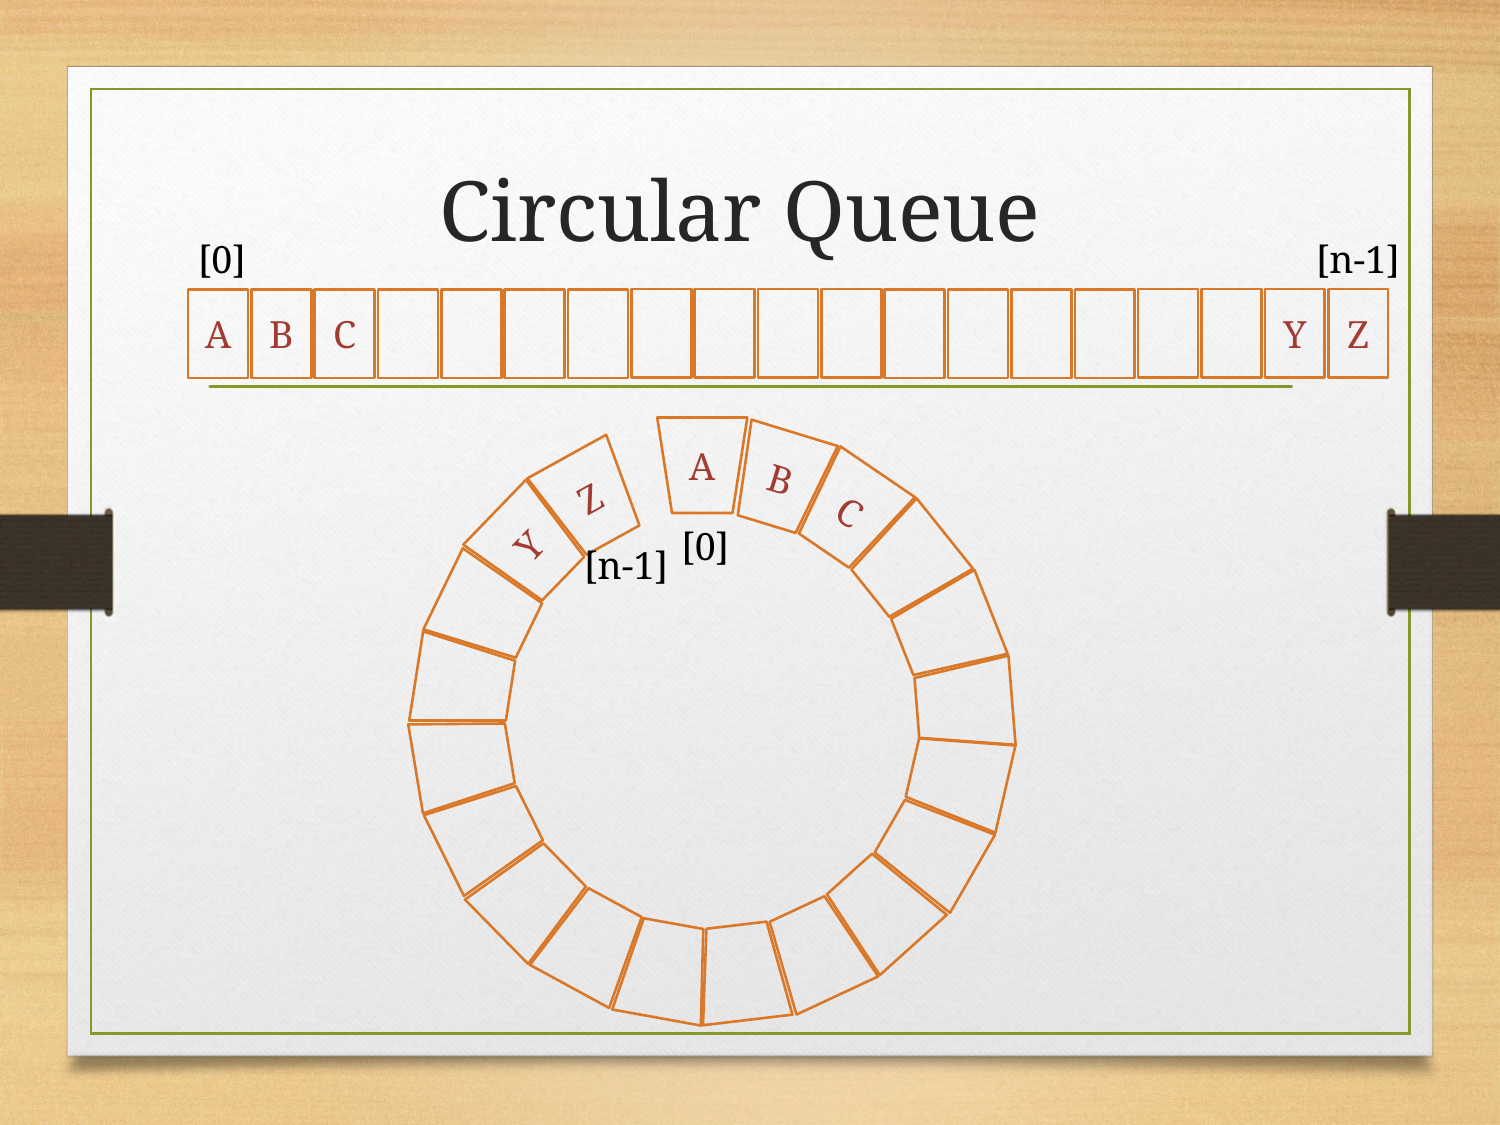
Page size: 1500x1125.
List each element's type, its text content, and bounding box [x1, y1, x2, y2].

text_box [475, 468, 643, 576]
text_box B [250, 288, 313, 379]
text_box [693, 288, 756, 379]
text_box C [313, 288, 376, 379]
text_box [1200, 288, 1263, 379]
text_box [567, 288, 629, 379]
text_box Z [1327, 288, 1389, 379]
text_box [620, 730, 999, 1025]
text_box [503, 288, 566, 379]
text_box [795, 483, 963, 591]
text_box [1010, 288, 1073, 379]
text_box [630, 288, 693, 379]
text_box [820, 288, 883, 379]
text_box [347, 626, 726, 921]
text_box [1137, 288, 1199, 379]
text_box A [187, 288, 249, 379]
picture [0, 0, 1500, 1125]
text_box [0] [666, 515, 744, 575]
text_box [883, 288, 946, 379]
text_box [0] [183, 228, 261, 288]
text_box [947, 288, 1009, 379]
title Circular Queue [193, 101, 1309, 316]
text_box A [655, 416, 749, 515]
text_box [n-1] [1301, 228, 1415, 288]
text_box [1074, 288, 1136, 379]
text_box [n-1] [569, 534, 683, 595]
text_box [757, 288, 819, 379]
text_box [440, 288, 503, 379]
text_box [377, 288, 439, 379]
text_box B [736, 418, 839, 535]
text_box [872, 613, 1039, 721]
text_box Y [1264, 288, 1326, 379]
